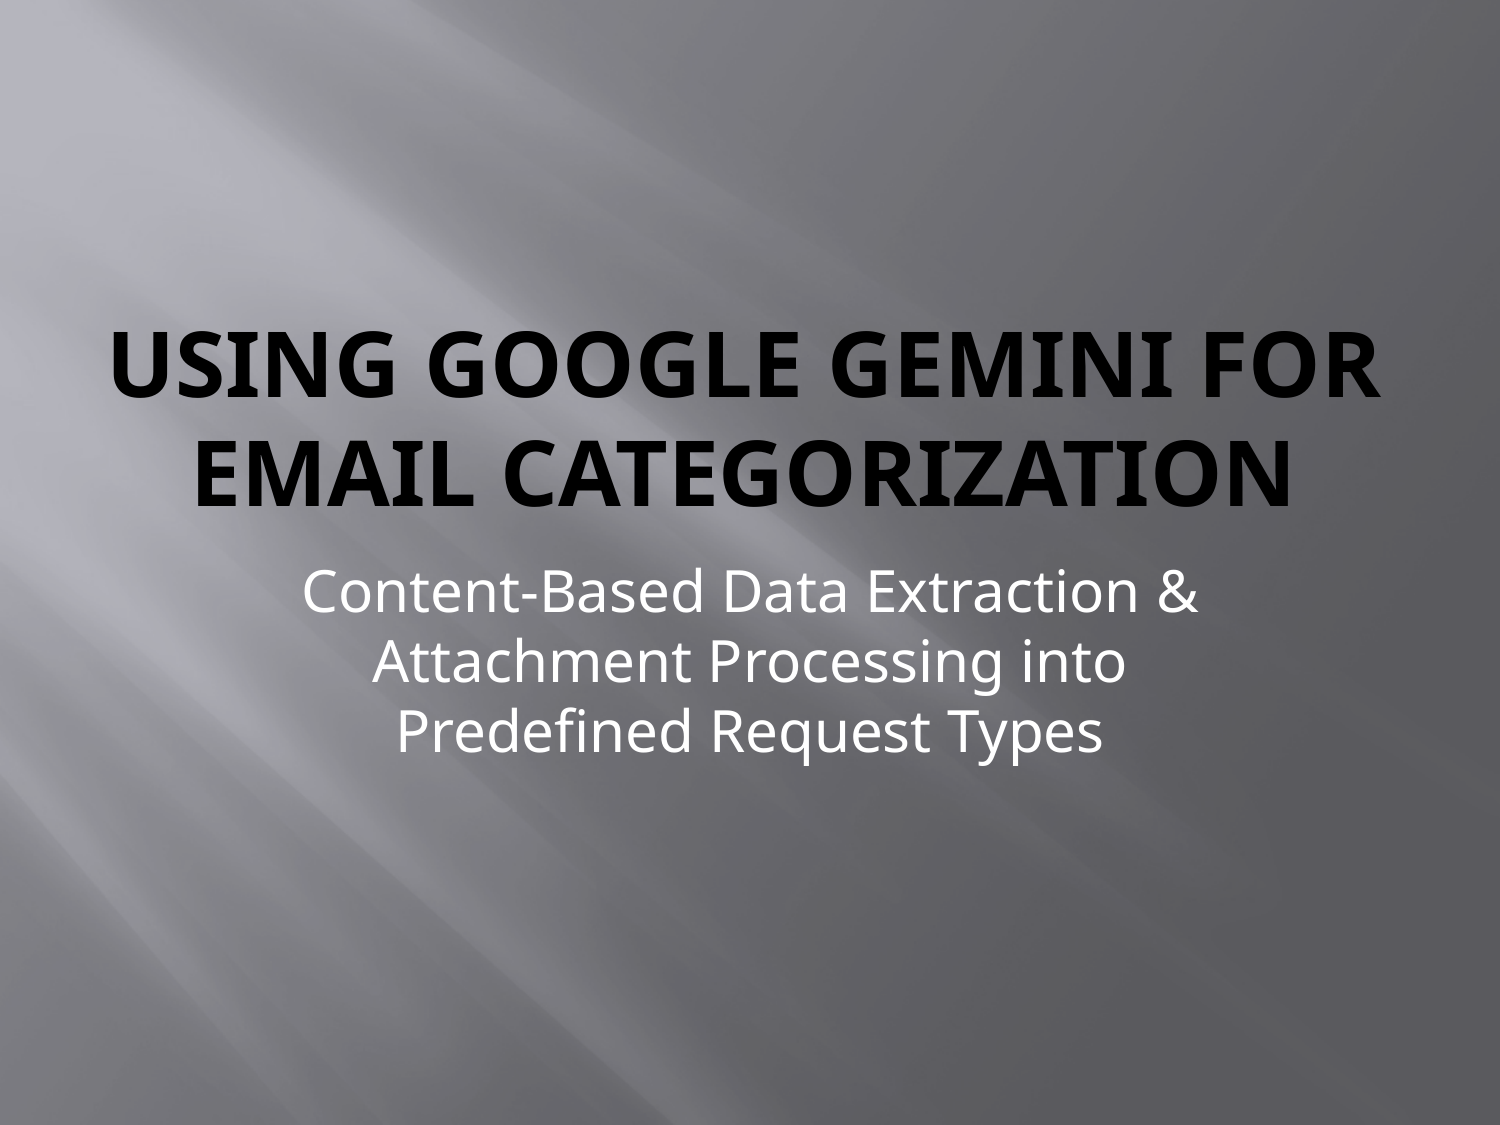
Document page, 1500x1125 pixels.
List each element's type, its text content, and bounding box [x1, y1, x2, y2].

title Using Google Gemini for Email Categorization [69, 224, 1420, 525]
subtitle Content-Based Data Extraction & Attachment Processing into Predefined Request Types [225, 546, 1275, 834]
